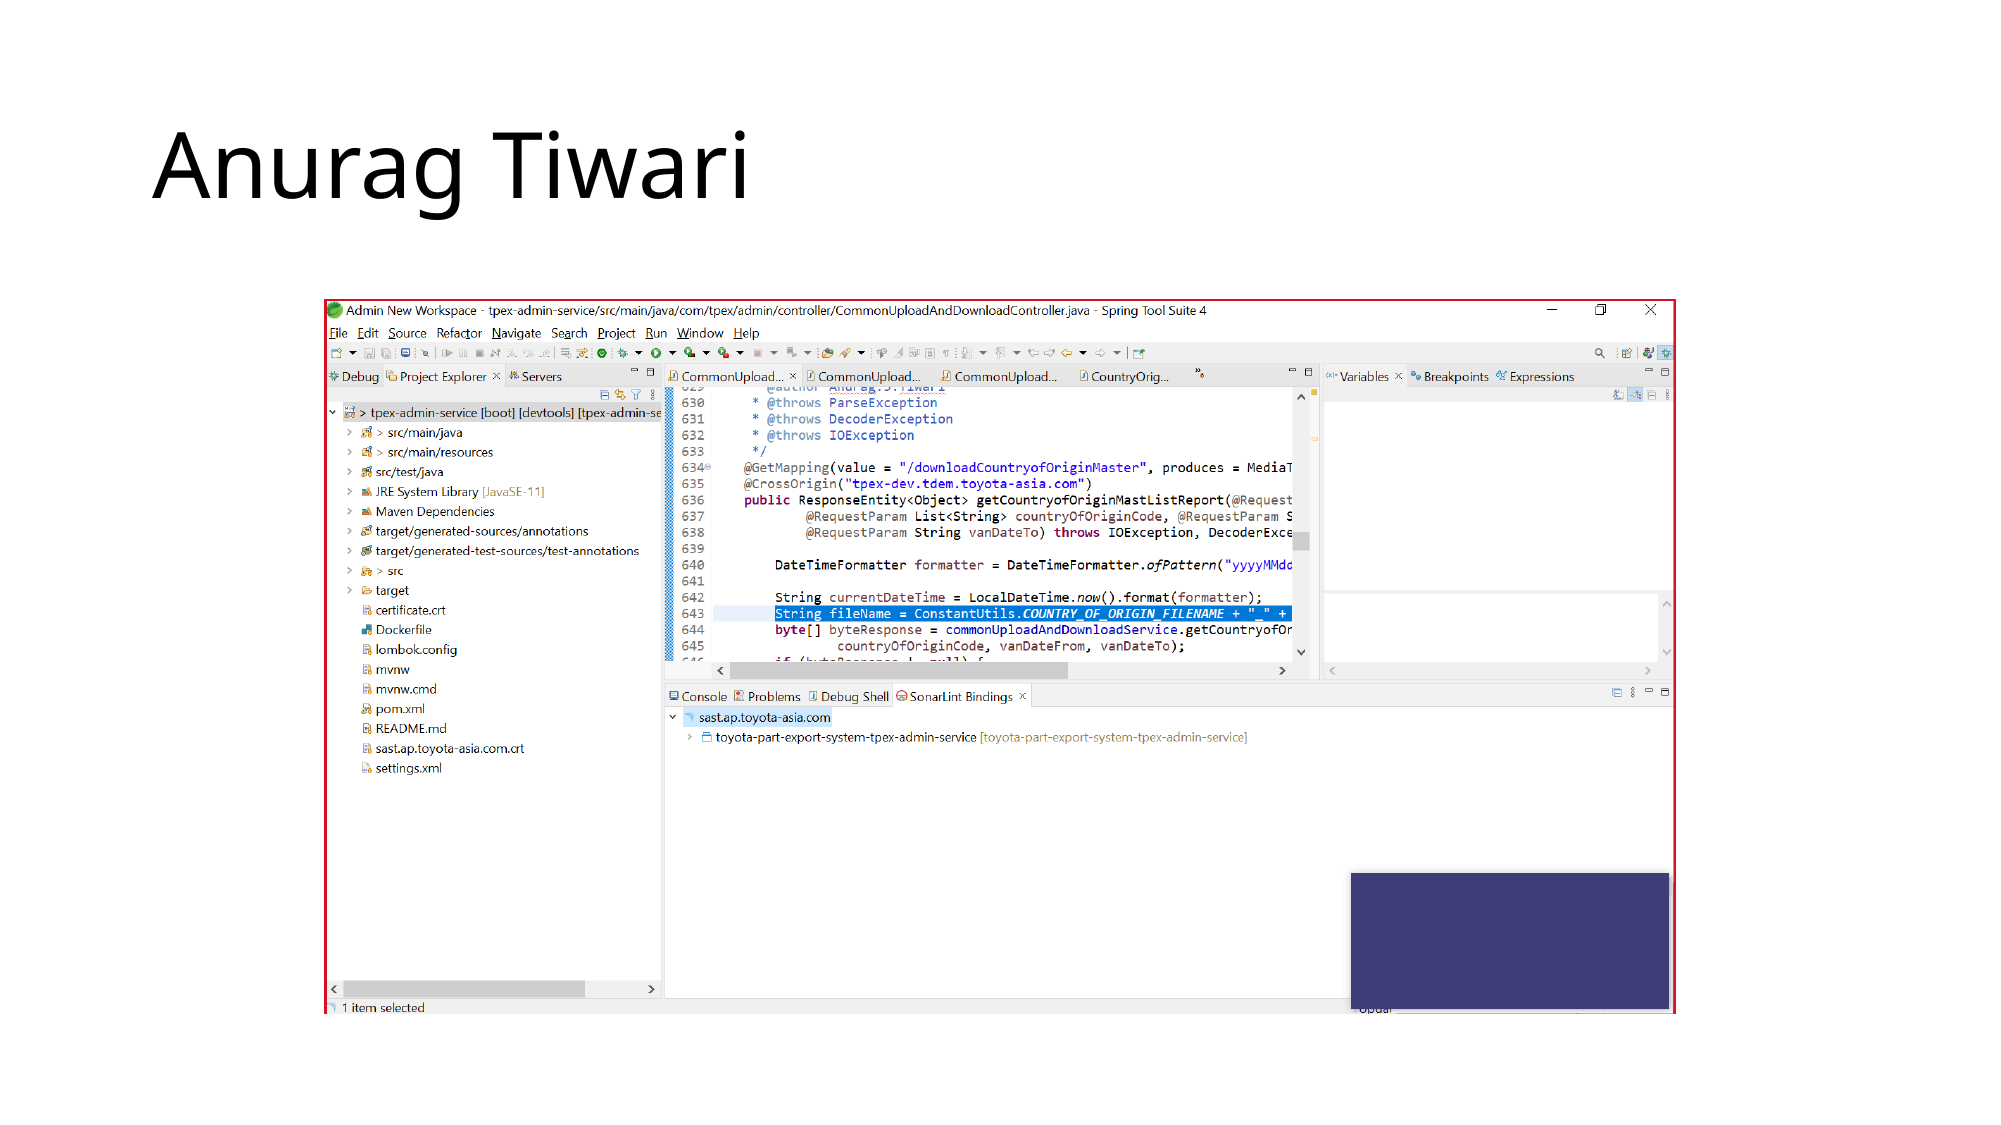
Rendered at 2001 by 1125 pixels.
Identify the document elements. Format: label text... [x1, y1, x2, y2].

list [324, 299, 1676, 1014]
title Anurag Tiwari [137, 59, 1863, 278]
